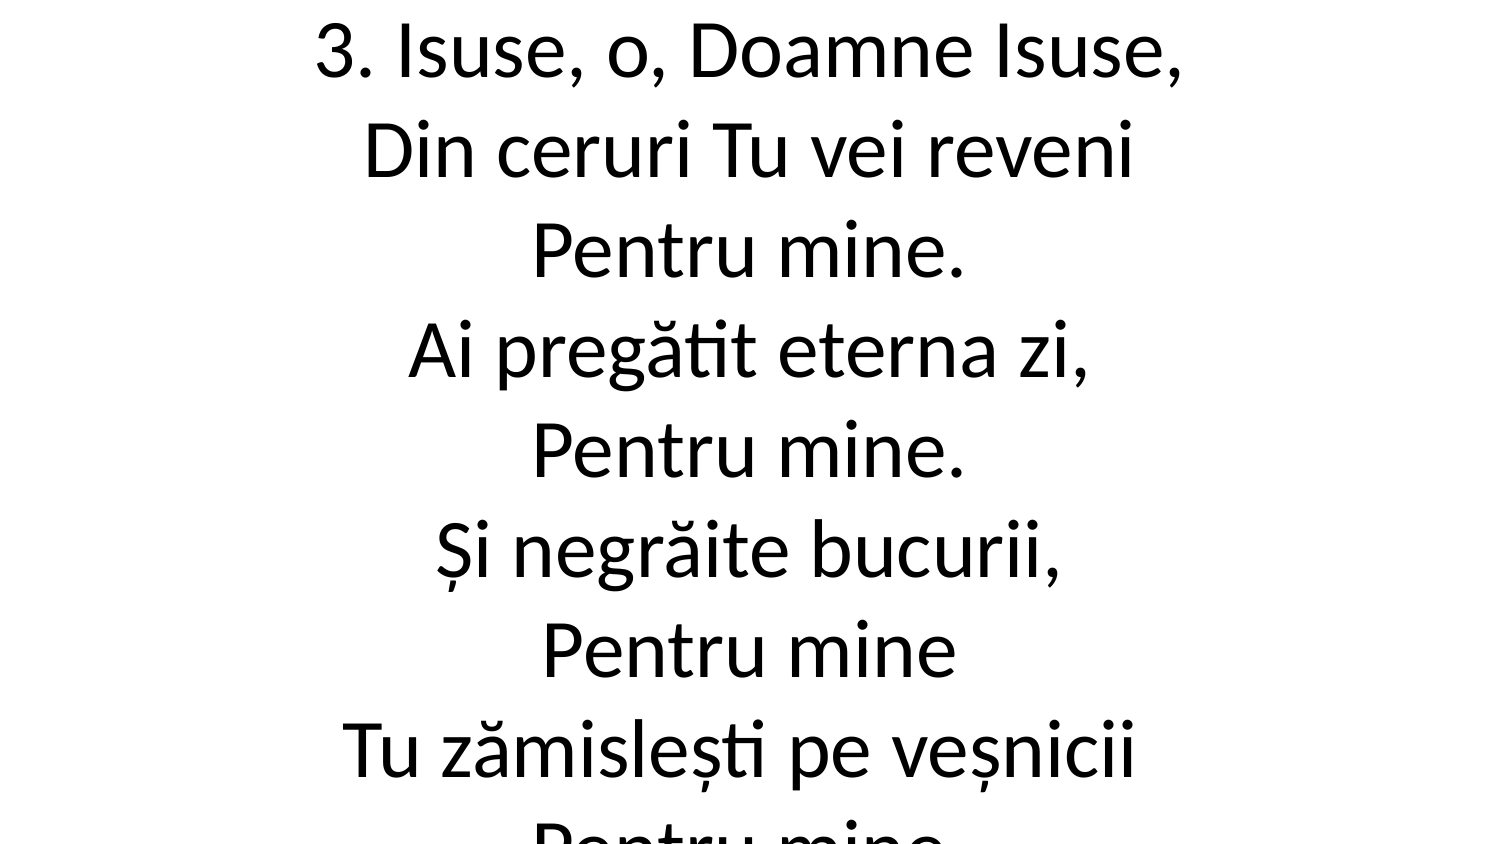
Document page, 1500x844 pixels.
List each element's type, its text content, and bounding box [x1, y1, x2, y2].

text_box 3. Isuse, o, Doamne Isuse, Din ceruri Tu vei reveni Pentru mine. Ai pregătit eterna zi, Pentru mine. Și negrăite bucurii, Pentru mine Tu zămislești pe veșnicii Pentru mine. [298, 0, 1202, 844]
